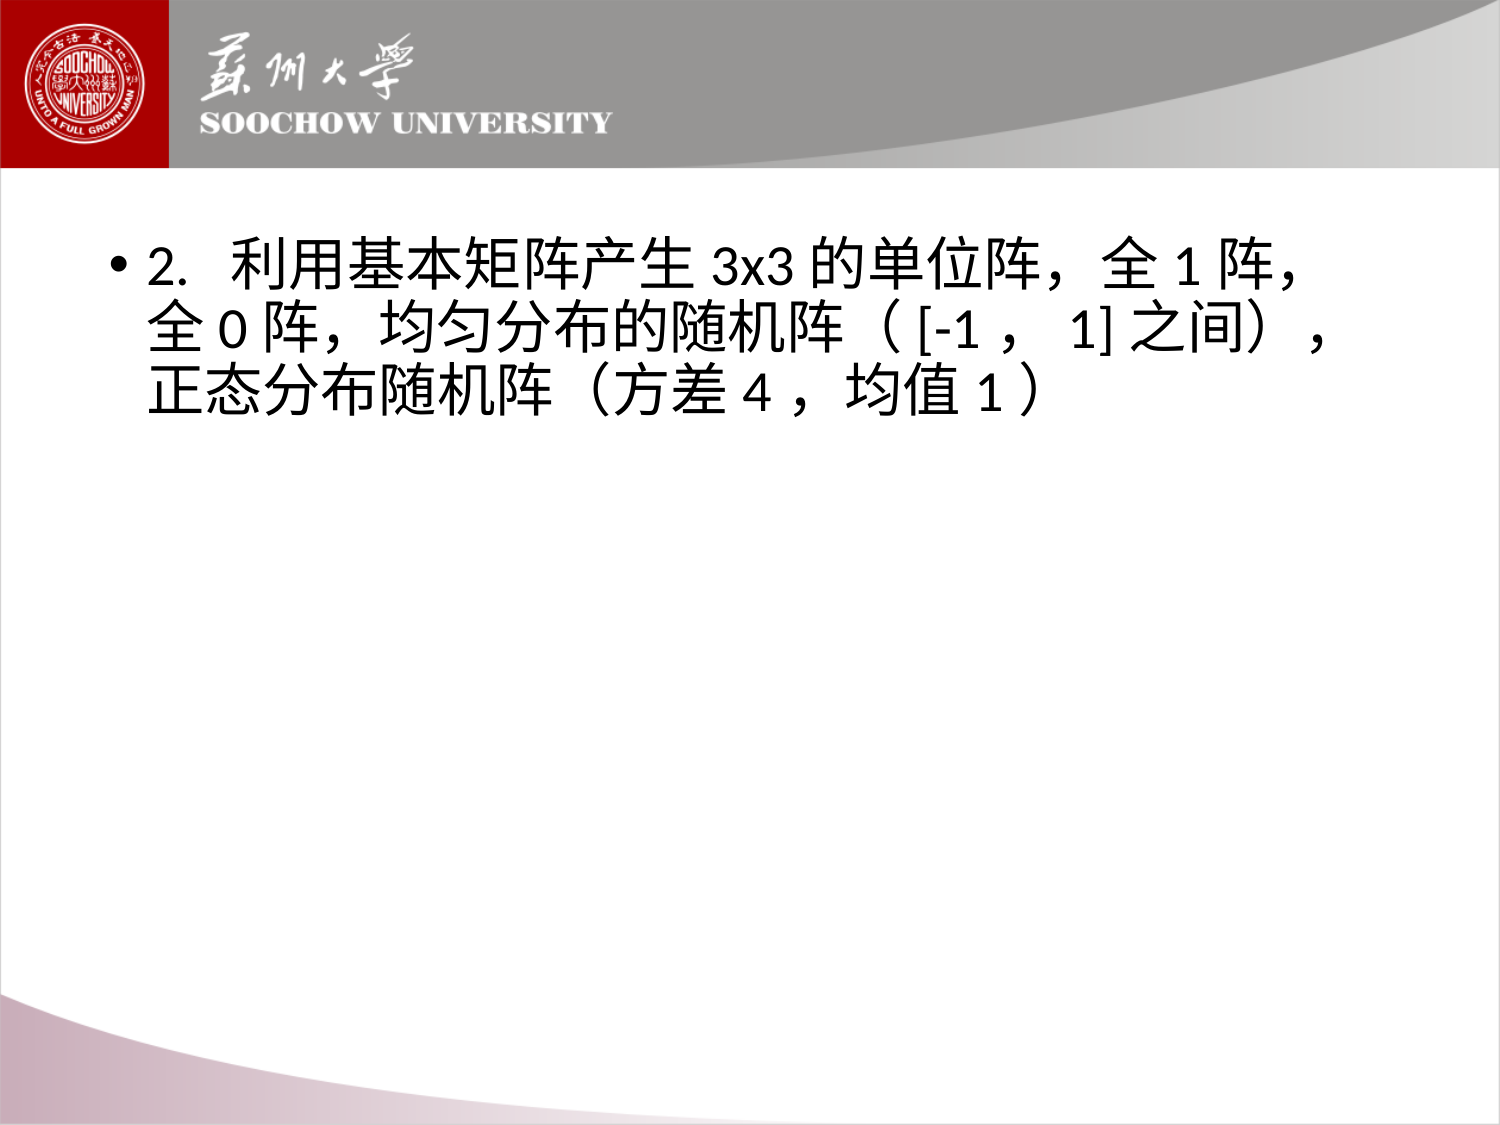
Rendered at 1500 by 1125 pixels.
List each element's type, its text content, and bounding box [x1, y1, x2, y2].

list 2. 利用基本矩阵产生3x3的单位阵，全1阵，全0阵，均匀分布的随机阵（[-1，1]之间），正态分布随机阵（方差4，均值1） [93, 227, 1369, 898]
picture [0, 0, 1500, 1125]
